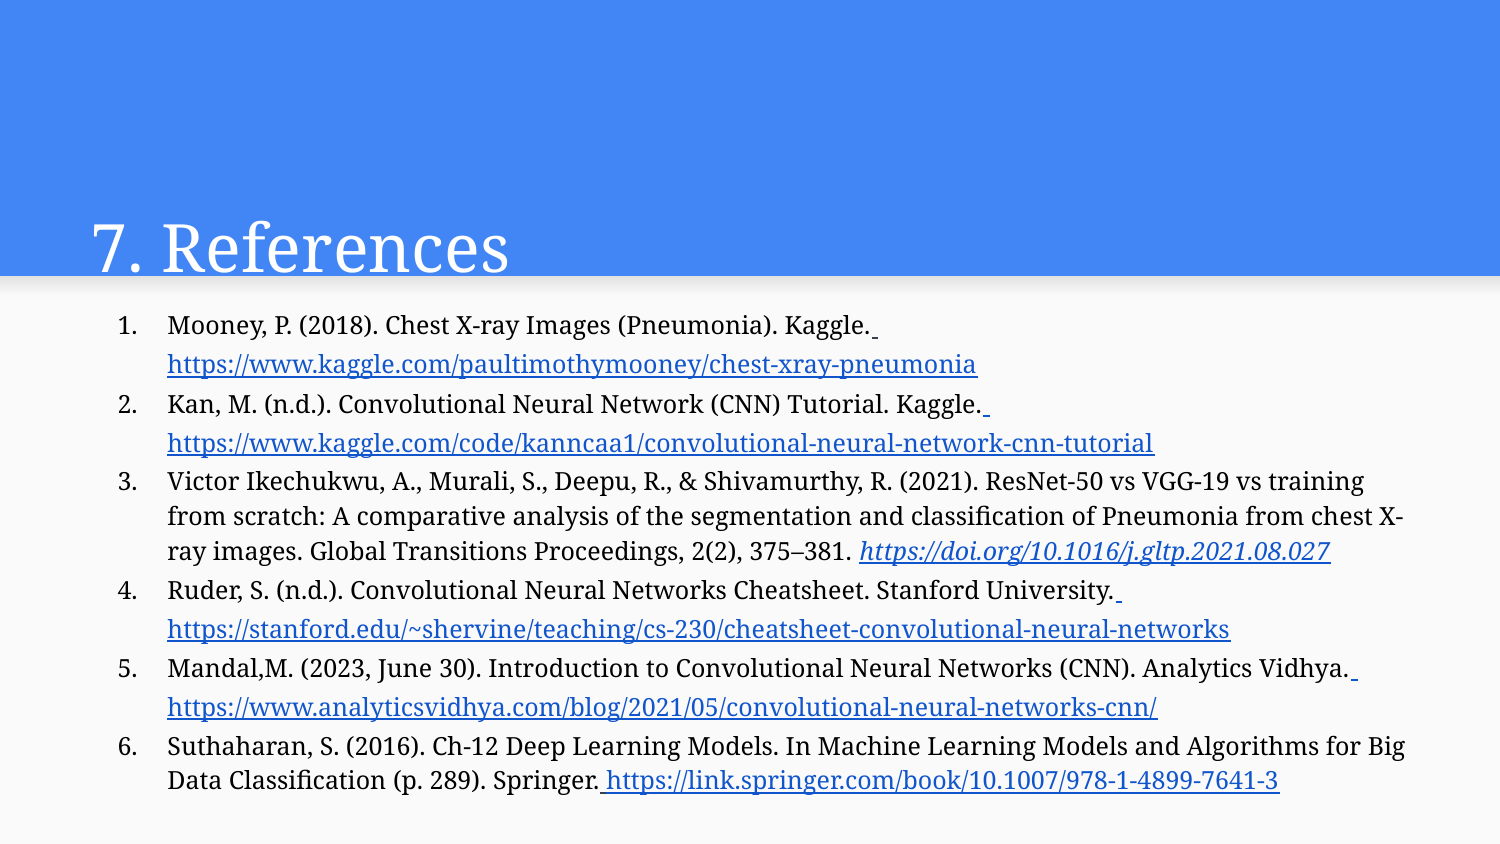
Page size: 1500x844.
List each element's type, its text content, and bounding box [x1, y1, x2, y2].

list Mooney, P. (2018). Chest X-ray Images (Pneumonia). Kaggle. https://www.kaggle.com/paultimothymooney/chest-xray-pneumonia Kan, M. (n.d.). Convolutional Neural Network (CNN) Tutorial. Kaggle. https://www.kaggle.com/code/kanncaa1/convolutional-neural-network-cnn-tutorial Victor Ikechukwu, A., Murali, S., Deepu, R., & Shivamurthy, R. (2021). ResNet-50 vs VGG-19 vs training from scratch: A comparative analysis of the segmentation and classification of Pneumonia from chest X-ray images. Global Transitions Proceedings, 2(2), 375–381. https://doi.org/10.1016/j.gltp.2021.08.027 Ruder, S. (n.d.). Convolutional Neural Networks Cheatsheet. Stanford University. https://stanford.edu/~shervine/teaching/cs-230/cheatsheet-convolutional-neural-networks Mandal,M. (2023, June 30). Introduction to Convolutional Neural Networks (CNN). Analytics Vidhya. https://www.analyticsvidhya.com/blog/2021/05/convolutional-neural-networks-cnn/ Suthaharan, S. (2016). Ch-12 Deep Learning Models. In Machine Learning Models and Algorithms for Big Data Classification (p. 289). Springer. https://link.springer.com/book/10.1007/978-1-4899-7641-3 [77, 289, 1427, 843]
title 7. References [75, 175, 1425, 302]
